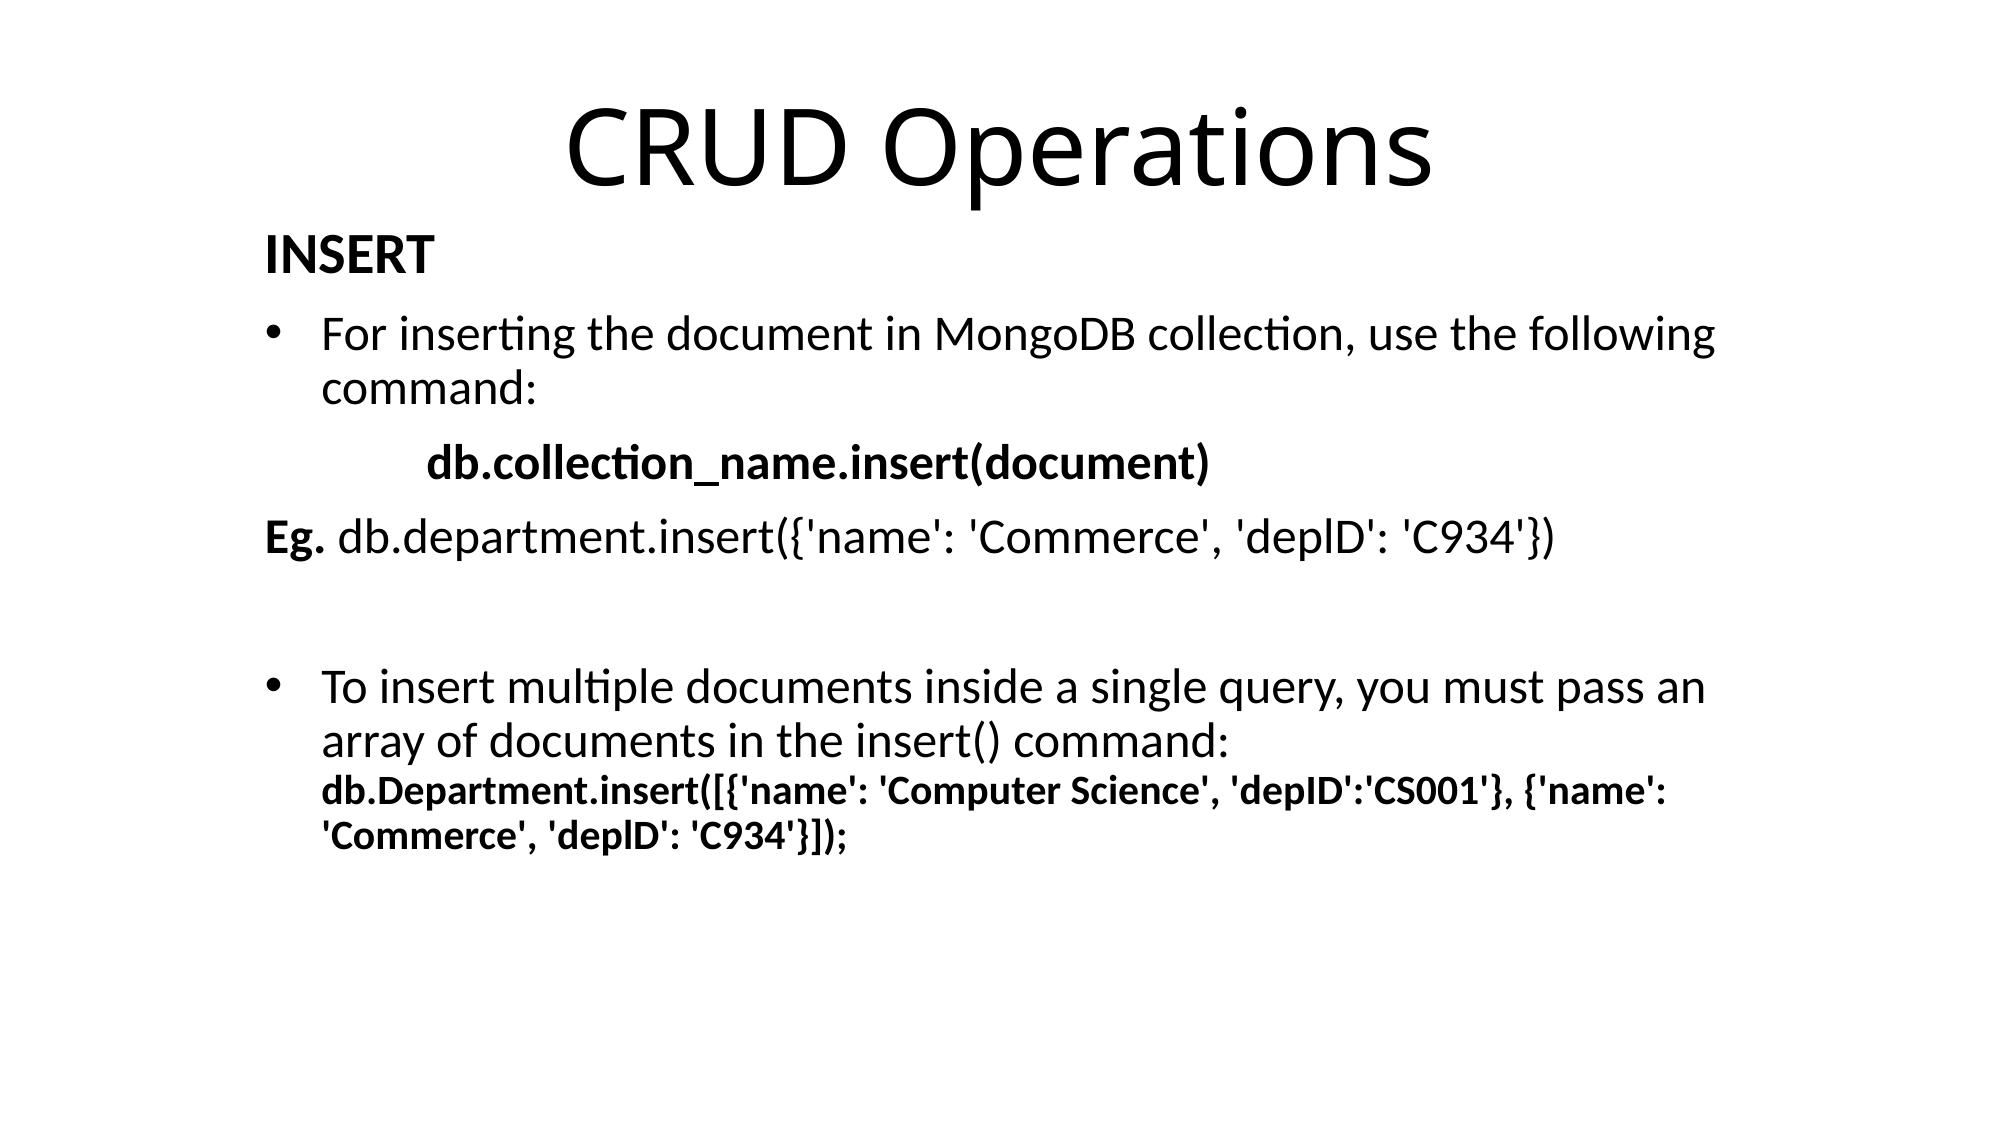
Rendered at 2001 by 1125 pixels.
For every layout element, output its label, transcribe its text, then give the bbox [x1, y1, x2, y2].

subtitle INSERT For inserting the document in MongoDB collection, use the following command: db.collection_name.insert(document) Eg. db.department.insert({'name': 'Commerce', 'deplD': 'C934'}) To insert multiple documents inside a single query, you must pass an array of documents in the insert() command: db.Department.insert([{'name': 'Computer Science', 'depID':'CS001'}, {'name': 'Commerce', 'deplD': 'C934'}]); [249, 215, 1750, 1014]
title CRUD Operations [249, 85, 1750, 215]
